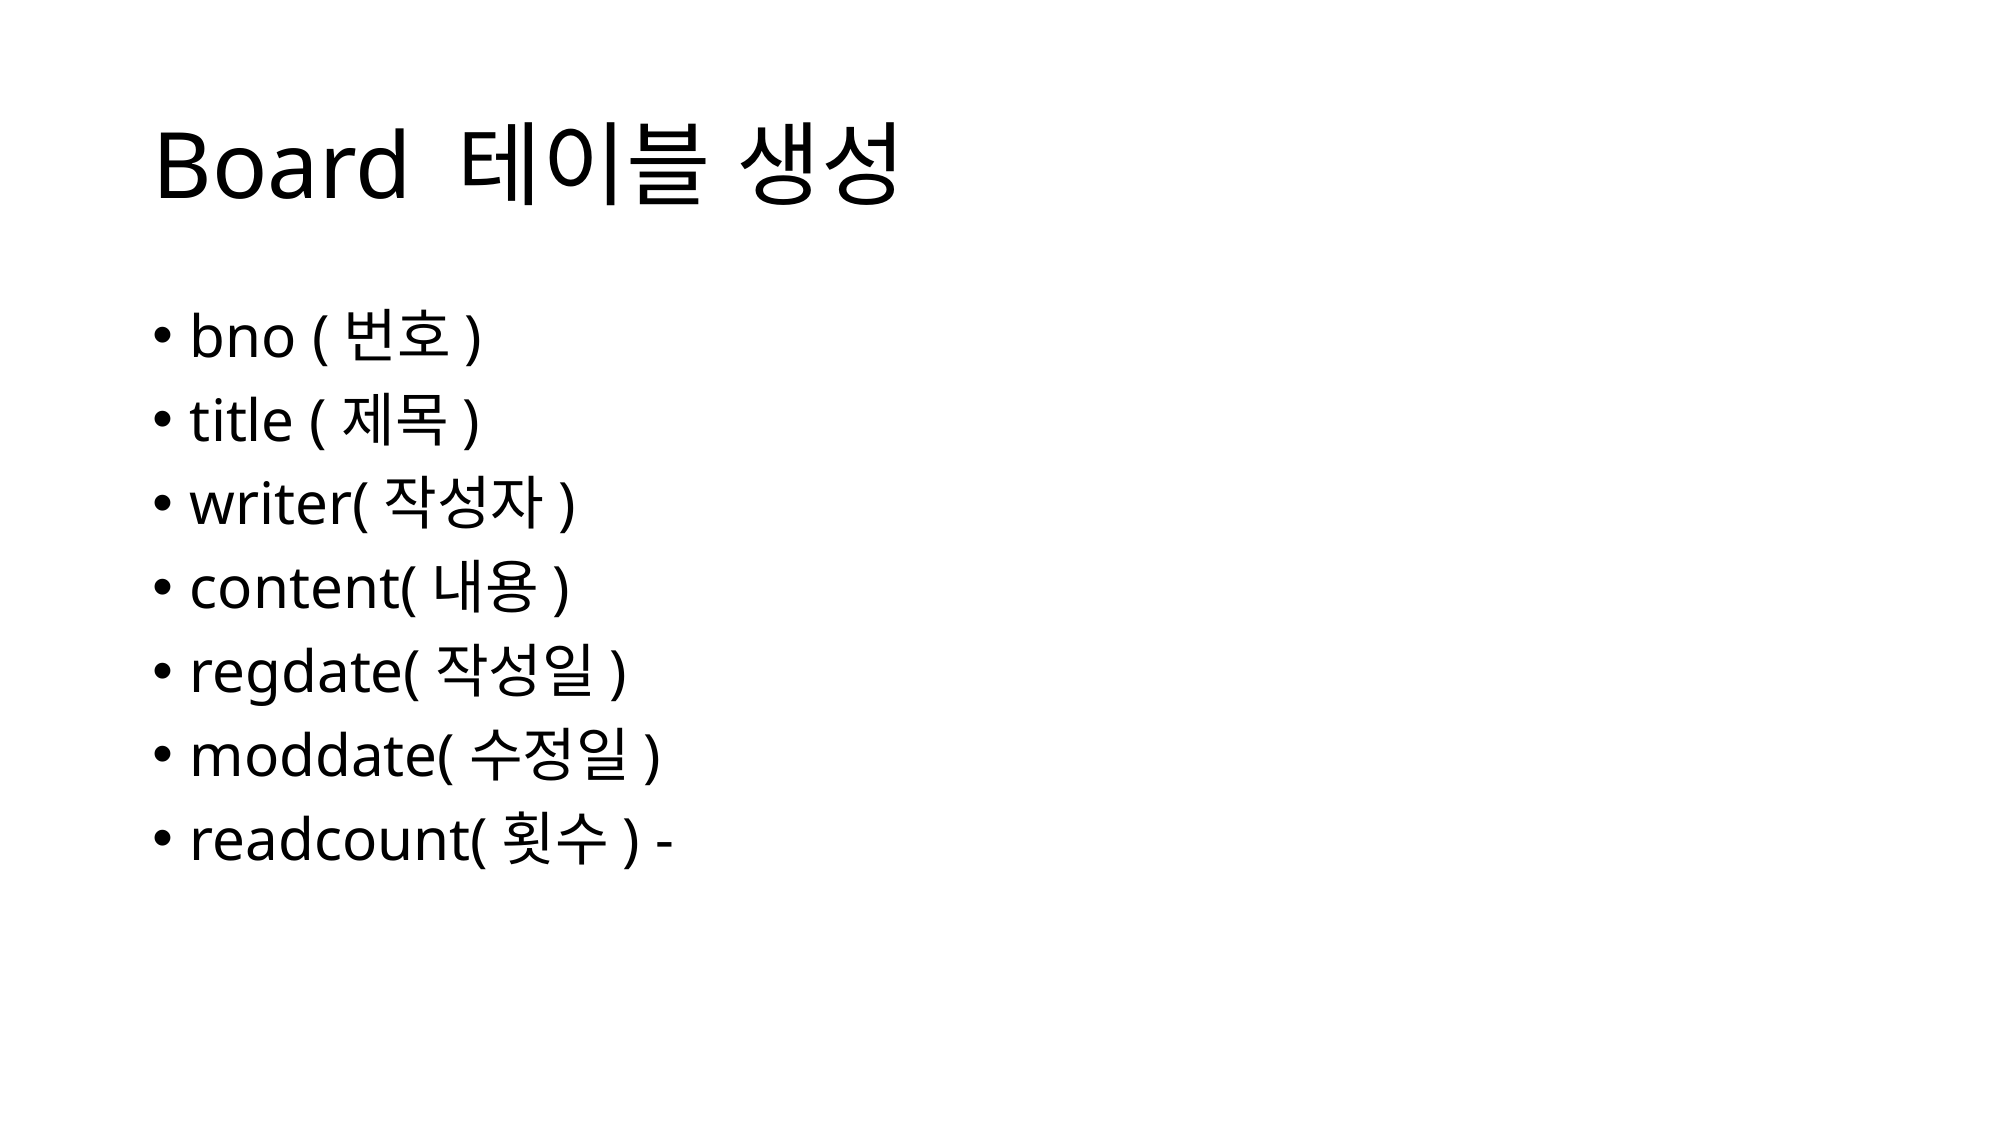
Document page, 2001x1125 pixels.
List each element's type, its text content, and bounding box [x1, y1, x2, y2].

title Board 테이블 생성 [137, 59, 1863, 278]
list bno (번호) title (제목) writer(작성자) content(내용) regdate(작성일) moddate(수정일) readcount(횟수) - [137, 299, 1863, 1014]
